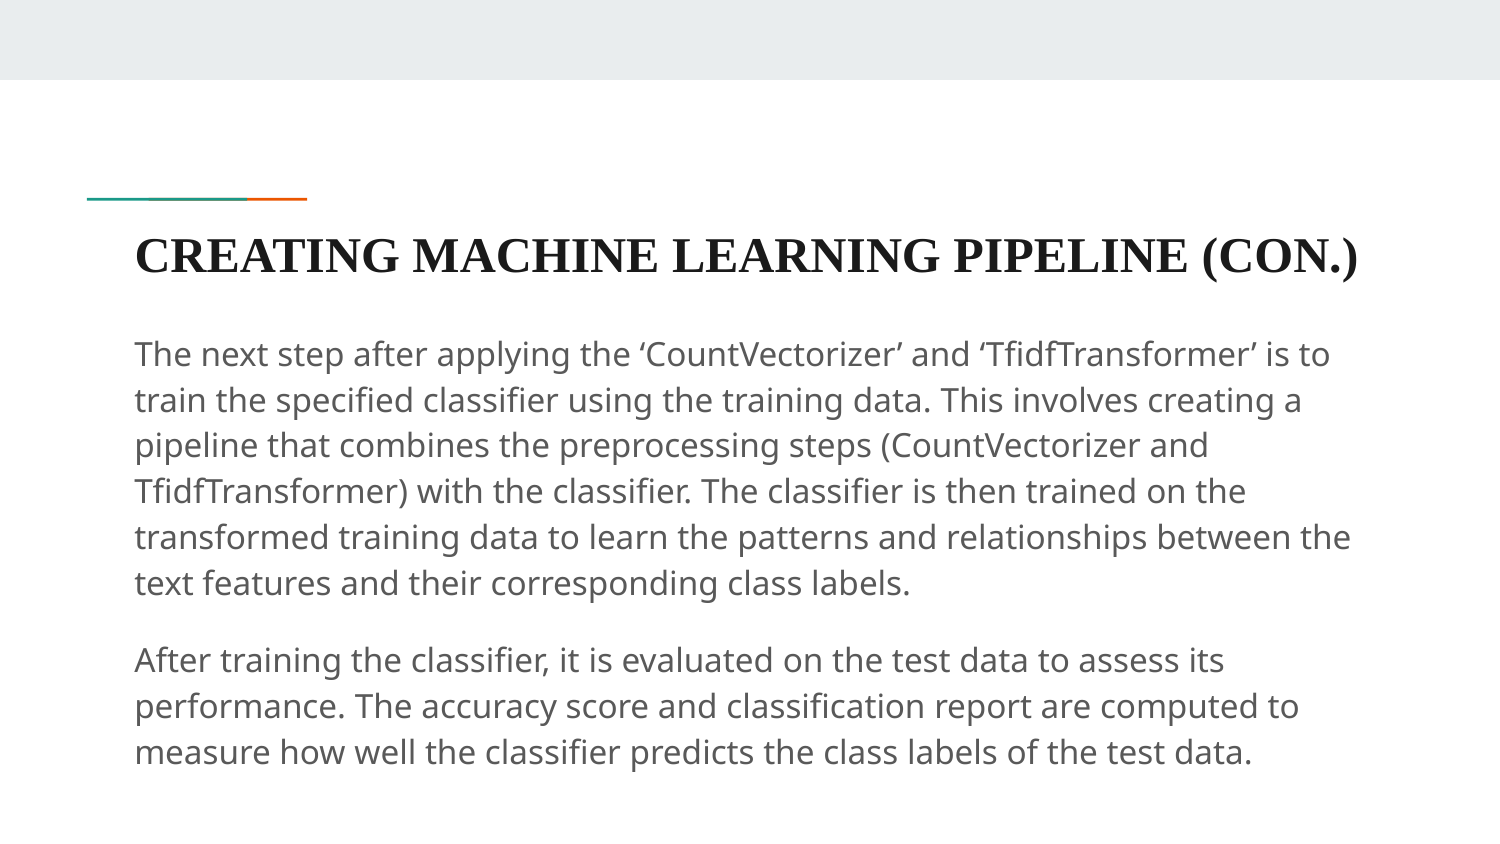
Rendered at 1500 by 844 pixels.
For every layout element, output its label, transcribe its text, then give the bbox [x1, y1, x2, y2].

title CREATING MACHINE LEARNING PIPELINE (CON.) [119, 207, 1381, 311]
list The next step after applying the ‘CountVectorizer’ and ‘TfidfTransformer’ is to train the specified classifier using the training data. This involves creating a pipeline that combines the preprocessing steps (CountVectorizer and TfidfTransformer) with the classifier. The classifier is then trained on the transformed training data to learn the patterns and relationships between the text features and their corresponding class labels. After training the classifier, it is evaluated on the test data to assess its performance. The accuracy score and classification report are computed to measure how well the classifier predicts the class labels of the test data. [119, 311, 1381, 833]
